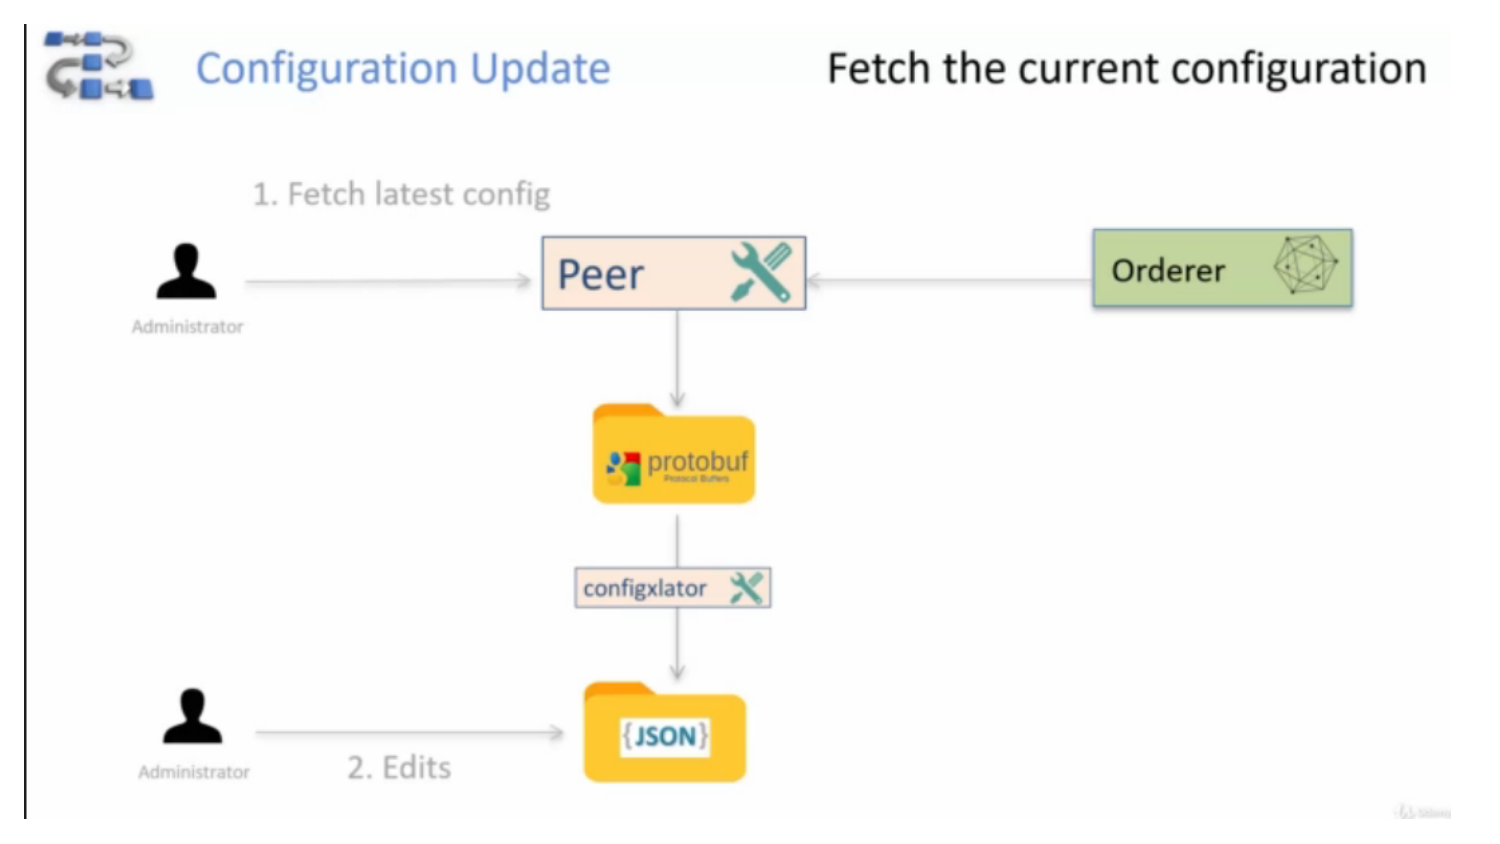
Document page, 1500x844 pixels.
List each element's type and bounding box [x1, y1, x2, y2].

picture [24, 24, 1451, 819]
